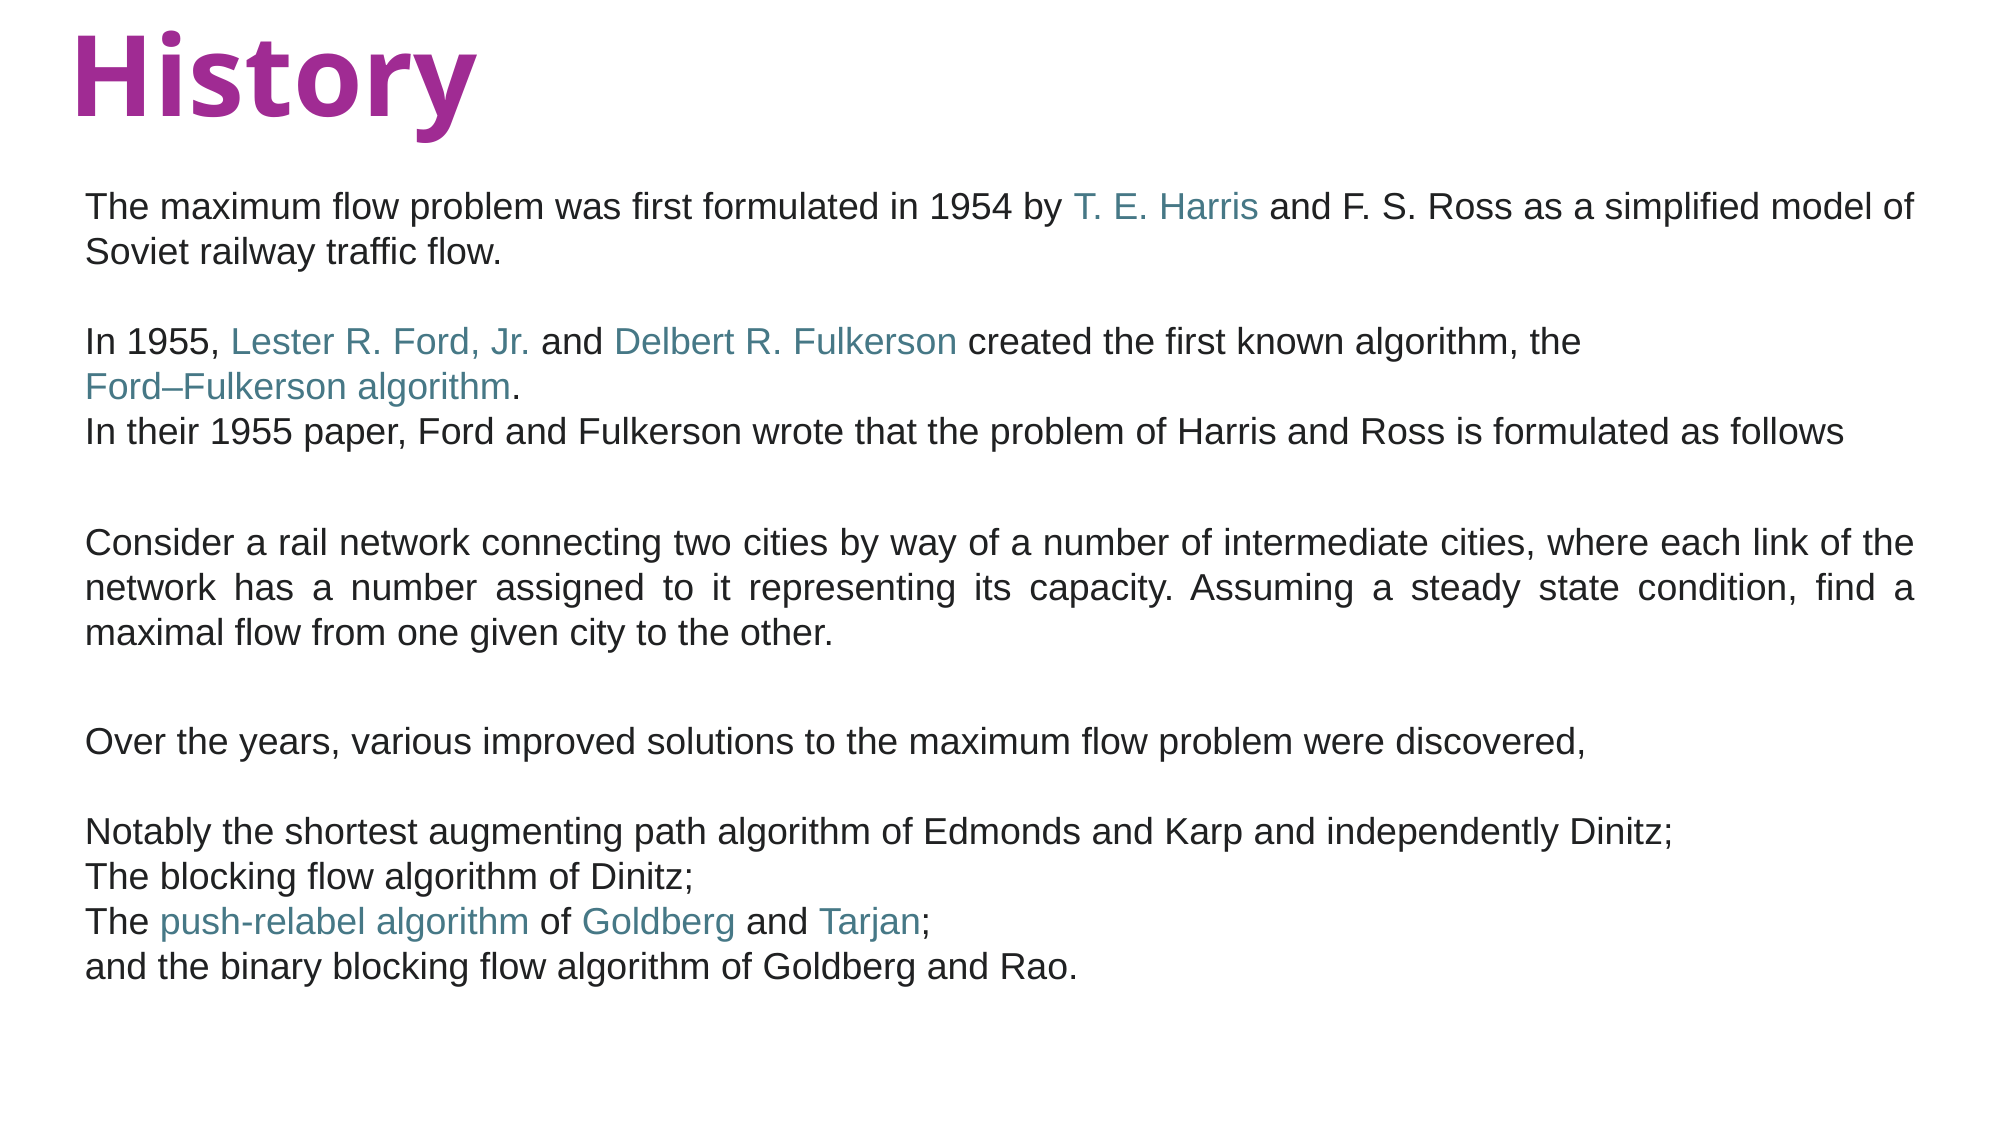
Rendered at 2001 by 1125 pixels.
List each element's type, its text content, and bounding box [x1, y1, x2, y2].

text_box Over the years, various improved solutions to the maximum flow problem were discovered, Notably the shortest augmenting path algorithm of Edmonds and Karp and independently Dinitz; The blocking flow algorithm of Dinitz; The push-relabel algorithm of Goldberg and Tarjan; and the binary blocking flow algorithm of Goldberg and Rao. [70, 709, 2000, 995]
text_box History [53, 0, 493, 147]
text_box The maximum flow problem was first formulated in 1954 by T. E. Harris and F. S. Ross as a simplified model of Soviet railway traffic flow. In 1955, Lester R. Ford, Jr. and Delbert R. Fulkerson created the first known algorithm, the Ford–Fulkerson algorithm. In their 1955 paper, Ford and Fulkerson wrote that the problem of Harris and Ross is formulated as follows [70, 175, 1930, 460]
text_box Consider a rail network connecting two cities by way of a number of intermediate cities, where each link of the network has a number assigned to it representing its capacity. Assuming a steady state condition, find a maximal flow from one given city to the other. [70, 510, 1930, 661]
